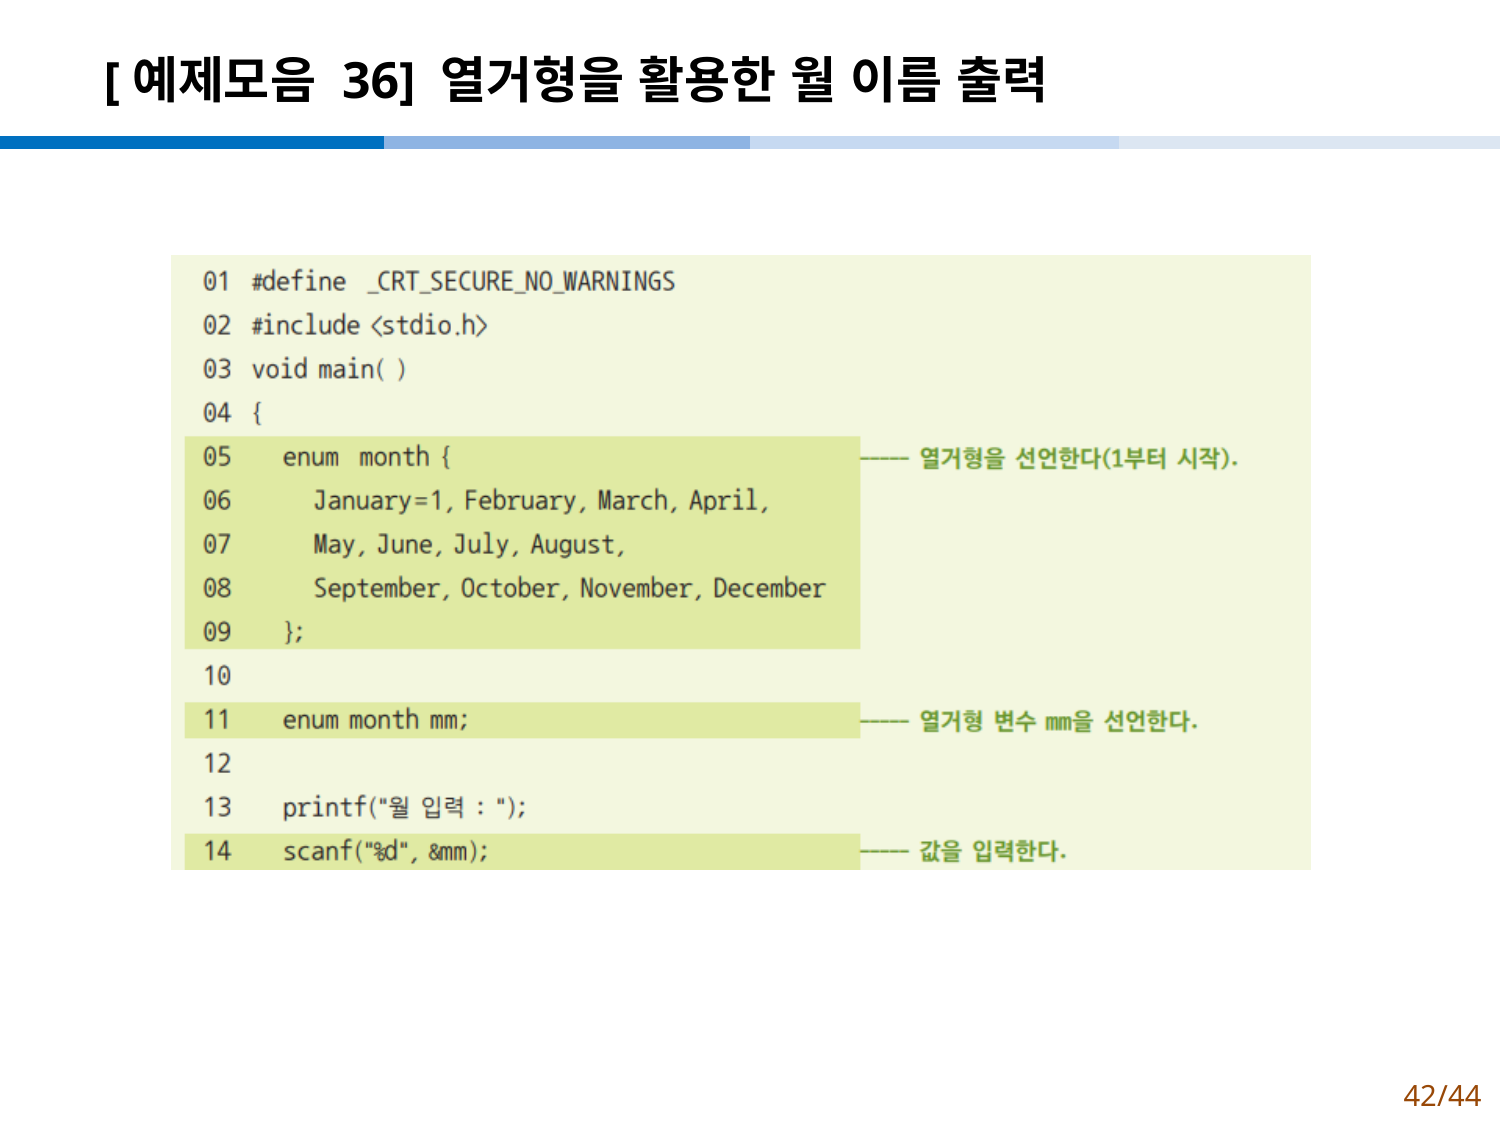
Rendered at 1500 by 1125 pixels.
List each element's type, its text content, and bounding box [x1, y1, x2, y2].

title [예제모음 36] 열거형을 활용한 월 이름 출력 [88, 32, 1330, 124]
picture [171, 255, 1312, 870]
